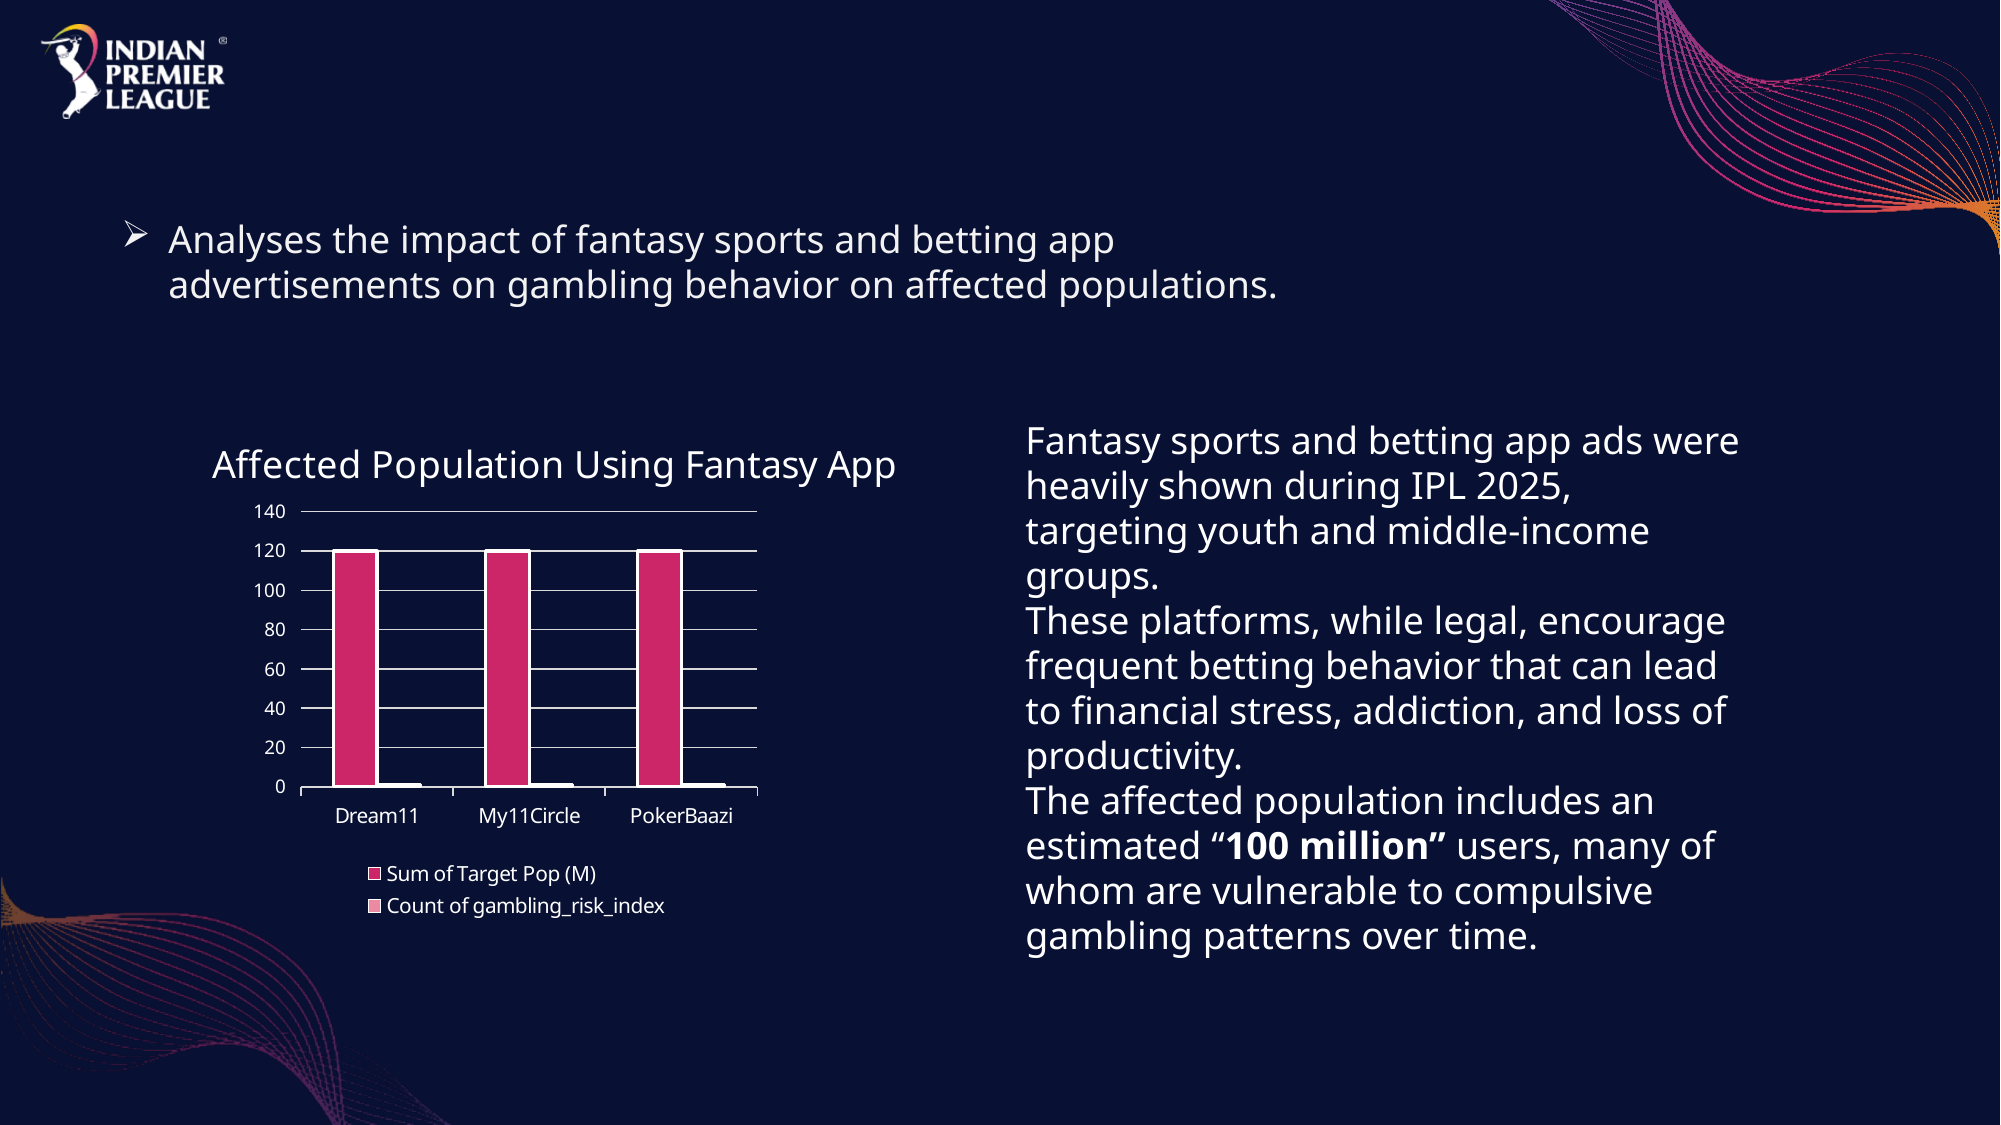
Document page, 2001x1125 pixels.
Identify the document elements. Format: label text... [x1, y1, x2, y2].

text_box Fantasy sports and betting app ads were heavily shown during IPL 2025, targeting youth and middle-income groups. These platforms, while legal, encourage frequent betting behavior that can lead to financial stress, addiction, and loss of productivity. The affected population includes an estimated “100 million” users, many of whom are vulnerable to compulsive gambling patterns over time. [1010, 409, 1759, 965]
text_box Analyses the impact of fantasy sports and betting app advertisements on gambling behavior on affected populations. [106, 208, 1349, 314]
picture [36, 23, 228, 120]
chart [183, 390, 1154, 945]
picture [1548, 0, 2000, 257]
picture [0, 867, 452, 1125]
